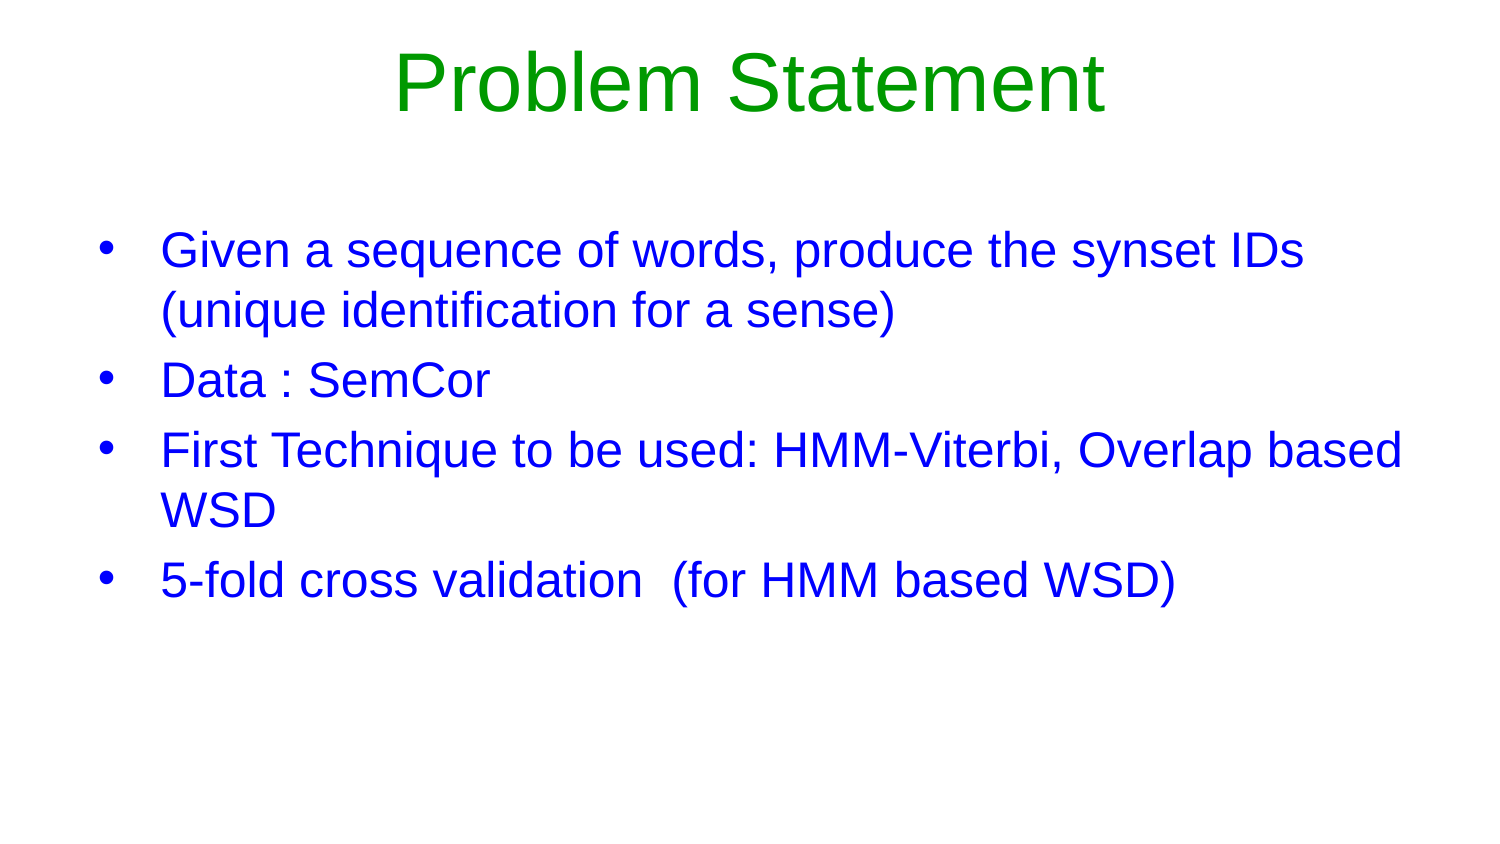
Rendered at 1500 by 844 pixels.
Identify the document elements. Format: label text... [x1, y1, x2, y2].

list Given a sequence of words, produce the synset IDs (unique identification for a sense) Data : SemCor First Technique to be used: HMM-Viterbi, Overlap based WSD 5-fold cross validation (for HMM based WSD) [70, 209, 1421, 844]
title Problem Statement [75, 25, 1425, 131]
